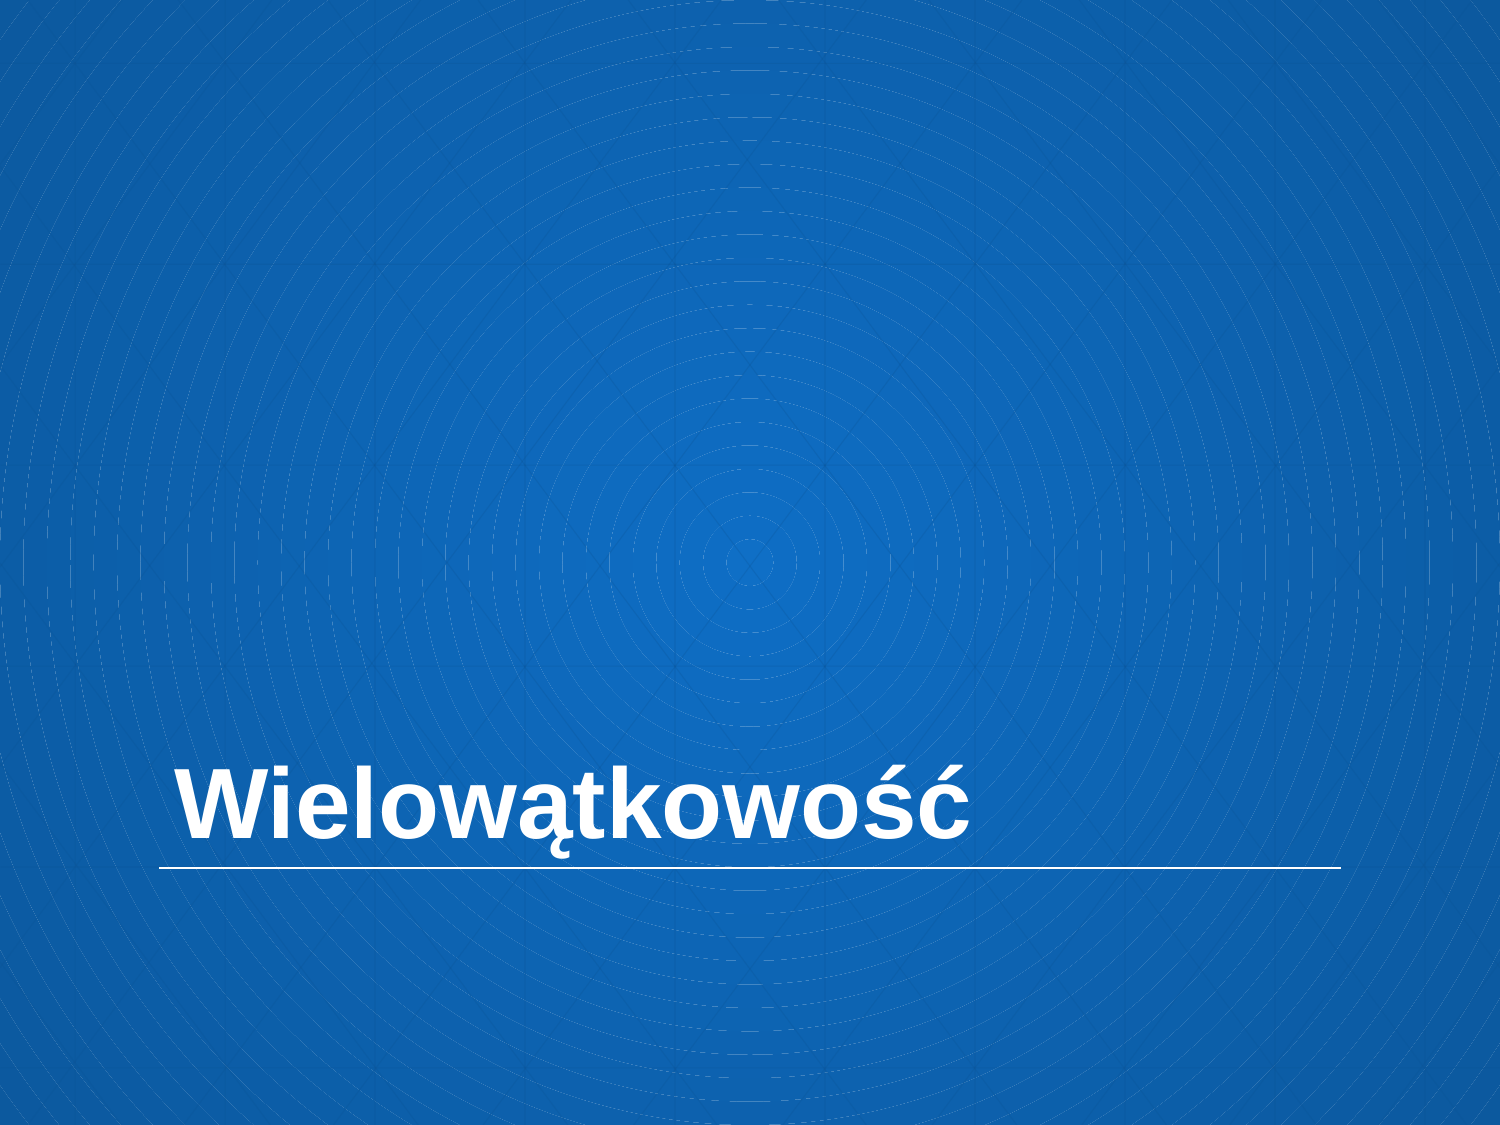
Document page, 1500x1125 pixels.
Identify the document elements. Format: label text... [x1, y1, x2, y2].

title Wielowątkowość [159, 416, 1341, 867]
